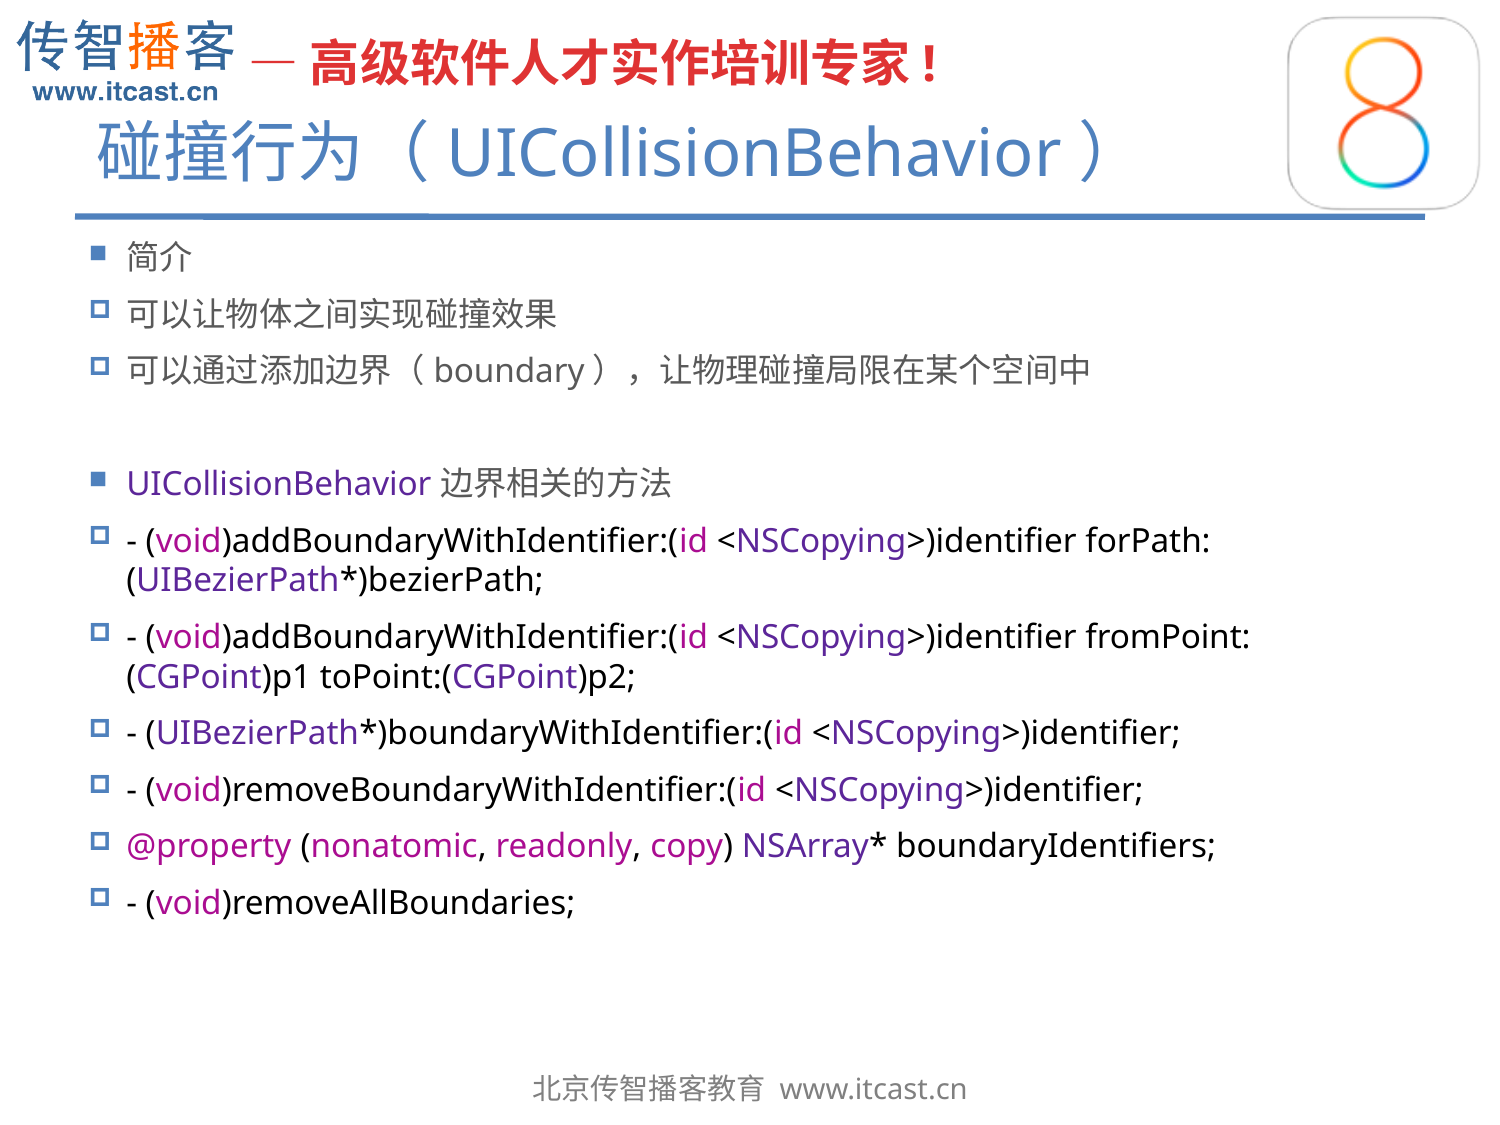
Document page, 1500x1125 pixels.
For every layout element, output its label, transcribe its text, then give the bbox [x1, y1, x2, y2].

title 碰撞行为（UICollisionBehavior） [81, 102, 1416, 228]
picture [16, 19, 234, 101]
list 简介 可以让物体之间实现碰撞效果 可以通过添加边界（boundary），让物理碰撞局限在某个空间中 UICollisionBehavior边界相关的方法 - (void)addBoundaryWithIdentifier:(id <NSCopying>)identifier forPath:(UIBezierPath*)bezierPath; - (void)addBoundaryWithIdentifier:(id <NSCopying>)identifier fromPoint:(CGPoint)p1 toPoint:(CGPoint)p2; - (UIBezierPath*)boundaryWithIdentifier:(id <NSCopying>)identifier; - (void)removeBoundaryWithIdentifier:(id <NSCopying>)identifier; @property (nonatomic, readonly, copy) NSArray* boundaryIdentifiers; - (void)removeAllBoundaries; [73, 228, 1432, 1031]
picture [1270, 0, 1497, 227]
